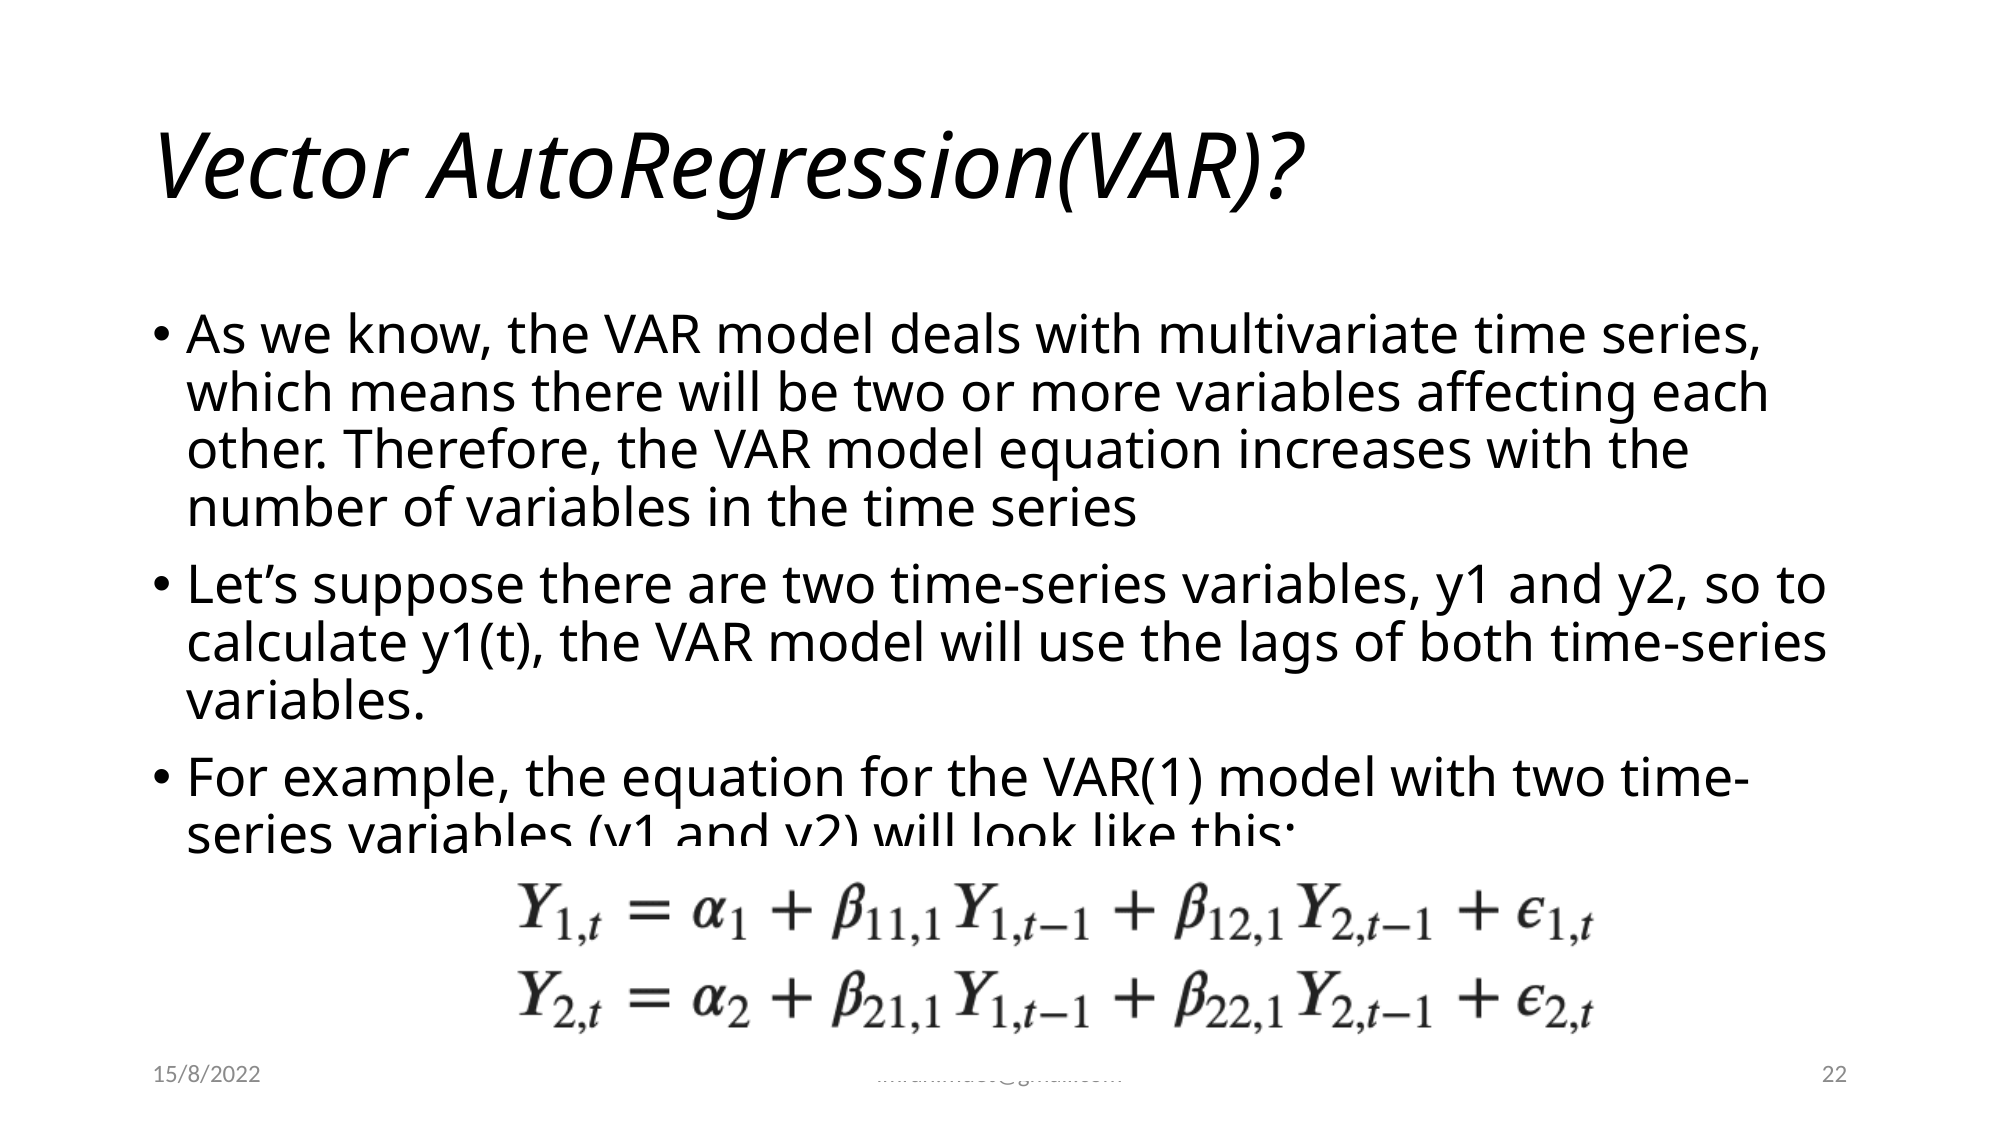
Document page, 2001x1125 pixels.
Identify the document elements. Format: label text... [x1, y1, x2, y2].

title Vector AutoRegression(VAR)? [137, 59, 1863, 278]
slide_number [137, 1042, 588, 1103]
list As we know, the VAR model deals with multivariate time series, which means there will be two or more variables affecting each other. Therefore, the VAR model equation increases with the number of variables in the time series Let’s suppose there are two time-series variables, y1 and y2, so to calculate y1(t), the VAR model will use the lags of both time-series variables. For example, the equation for the VAR(1) model with two time-series variables (y1 and y2) will look like this: [137, 299, 1863, 1014]
picture [474, 846, 1638, 1082]
slide_number 22 [1412, 1042, 1863, 1103]
footer imran.muet@gmail.com [662, 1082, 1338, 1103]
